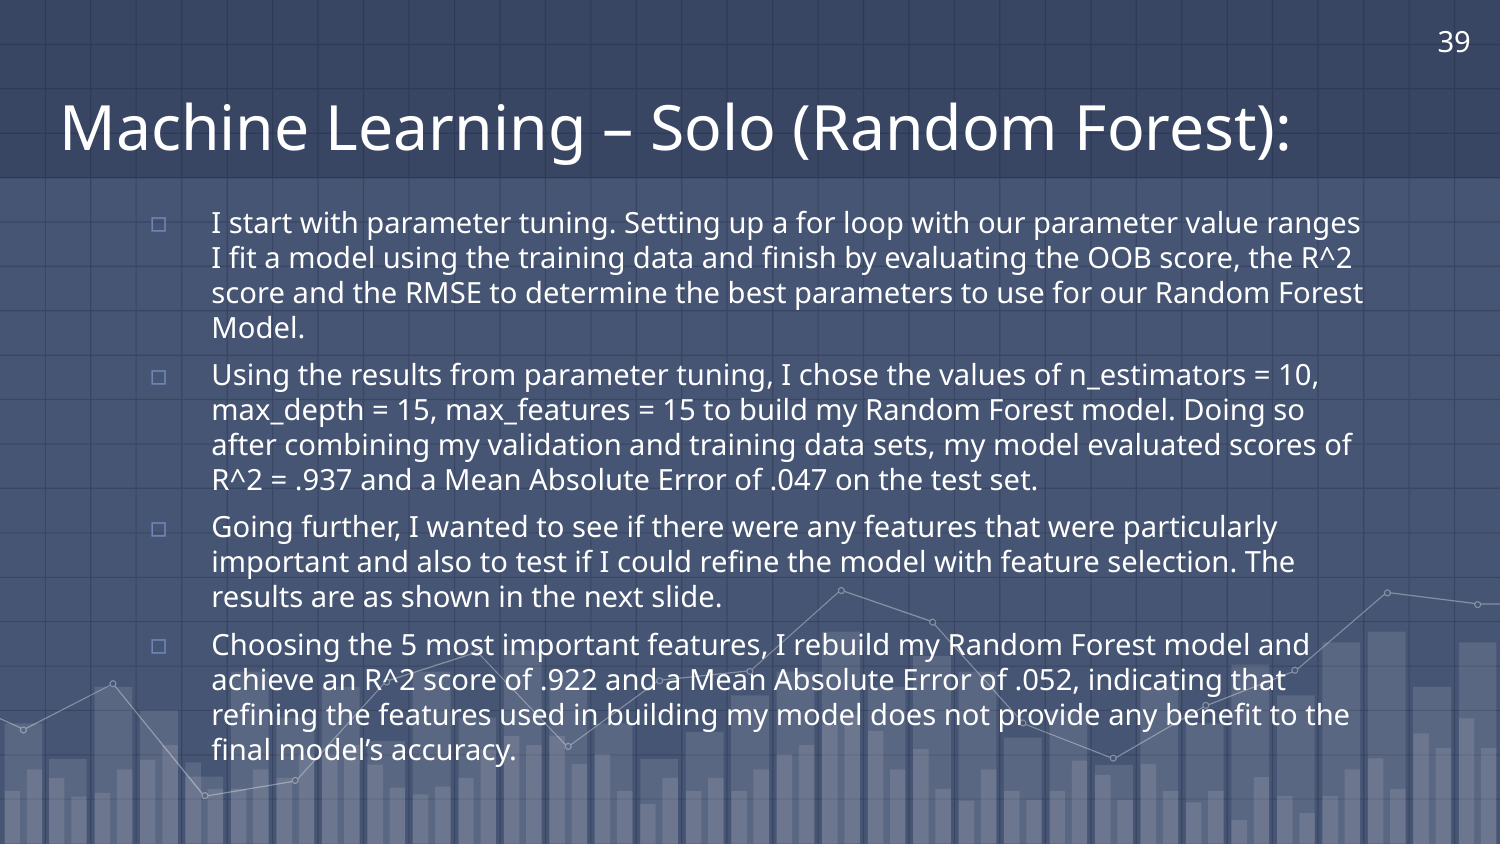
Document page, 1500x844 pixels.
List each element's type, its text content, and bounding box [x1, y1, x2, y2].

slide_number 39 [1408, 0, 1500, 88]
list I start with parameter tuning. Setting up a for loop with our parameter value ranges I fit a model using the training data and finish by evaluating the OOB score, the R^2 score and the RMSE to determine the best parameters to use for our Random Forest Model. Using the results from parameter tuning, I chose the values of n_estimators = 10, max_depth = 15, max_features = 15 to build my Random Forest model. Doing so after combining my validation and training data sets, my model evaluated scores of R^2 = .937 and a Mean Absolute Error of .047 on the test set. Going further, I wanted to see if there were any features that were particularly important and also to test if I could refine the model with feature selection. The results are as shown in the next slide. Choosing the 5 most important features, I rebuild my Random Forest model and achieve an R^2 score of .922 and a Mean Absolute Error of .052, indicating that refining the features used in building my model does not provide any benefit to the final model’s accuracy. [121, 189, 1383, 698]
title Machine Learning – Solo (Random Forest): [44, 37, 1352, 179]
